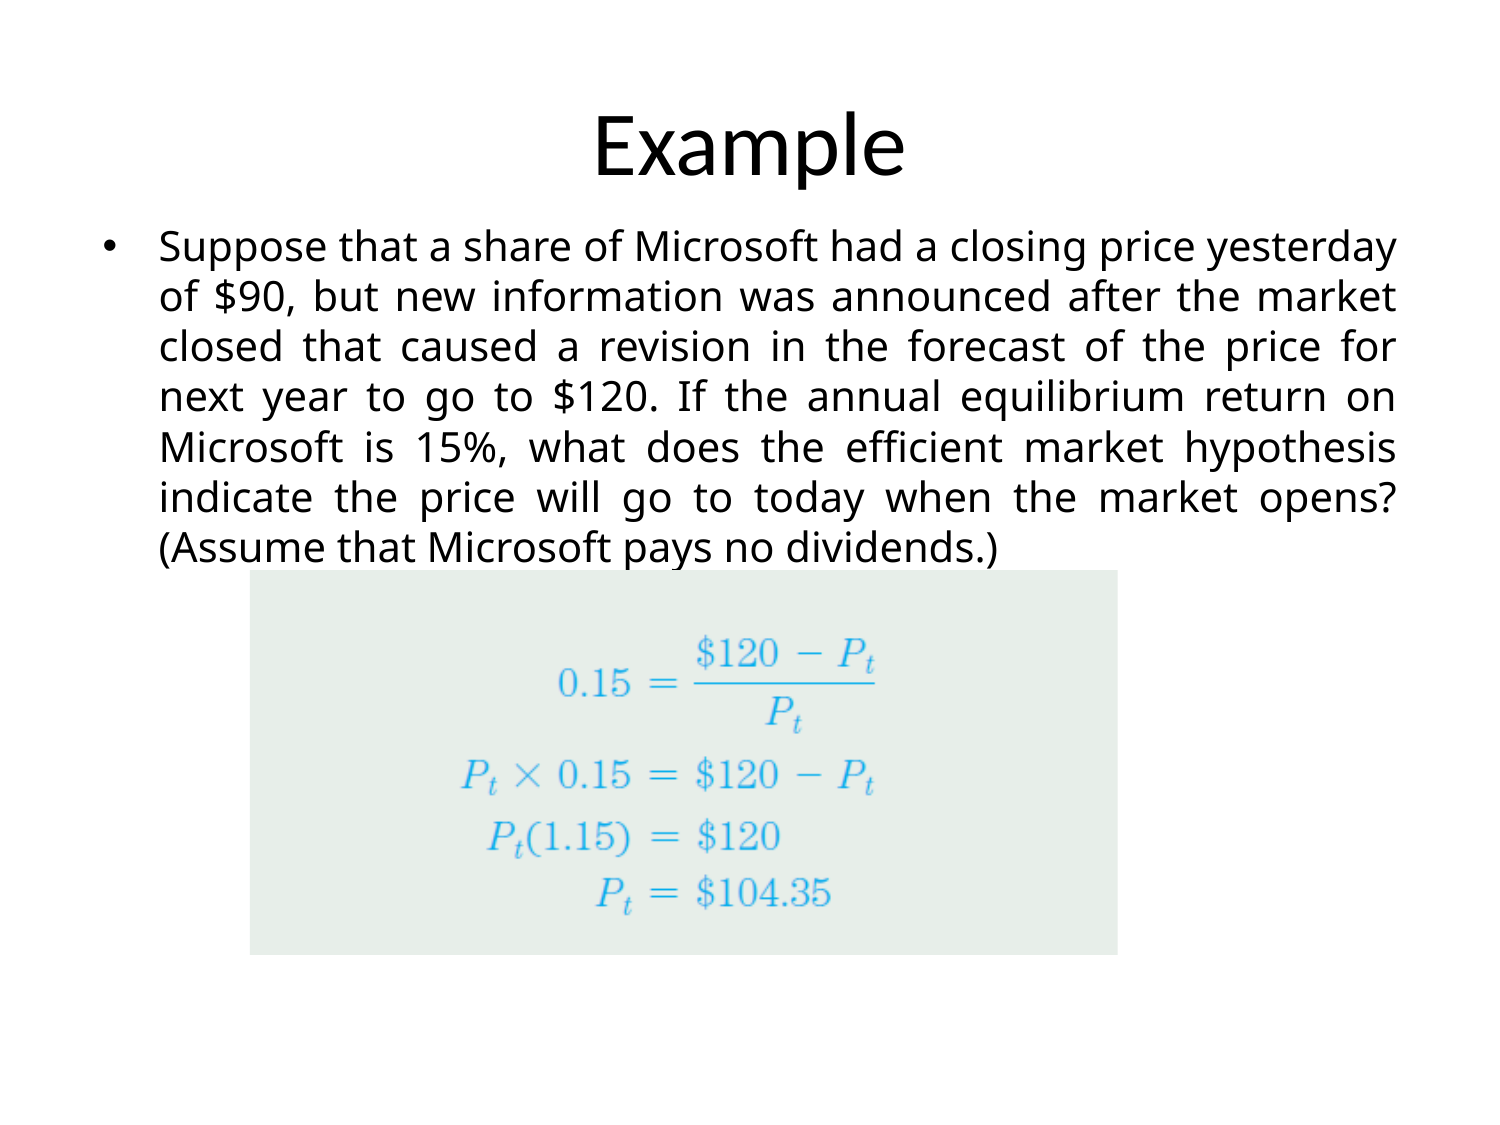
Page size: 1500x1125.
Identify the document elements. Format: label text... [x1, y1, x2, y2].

title Example [75, 45, 1425, 233]
list Suppose that a share of Microsoft had a closing price yesterday of $90, but new information was announced after the market closed that caused a revision in the forecast of the price for next year to go to $120. If the annual equilibrium return on Microsoft is 15%, what does the efficient market hypothesis indicate the price will go to today when the market opens? (Assume that Microsoft pays no dividends.) [87, 212, 1413, 955]
picture [249, 570, 1118, 955]
